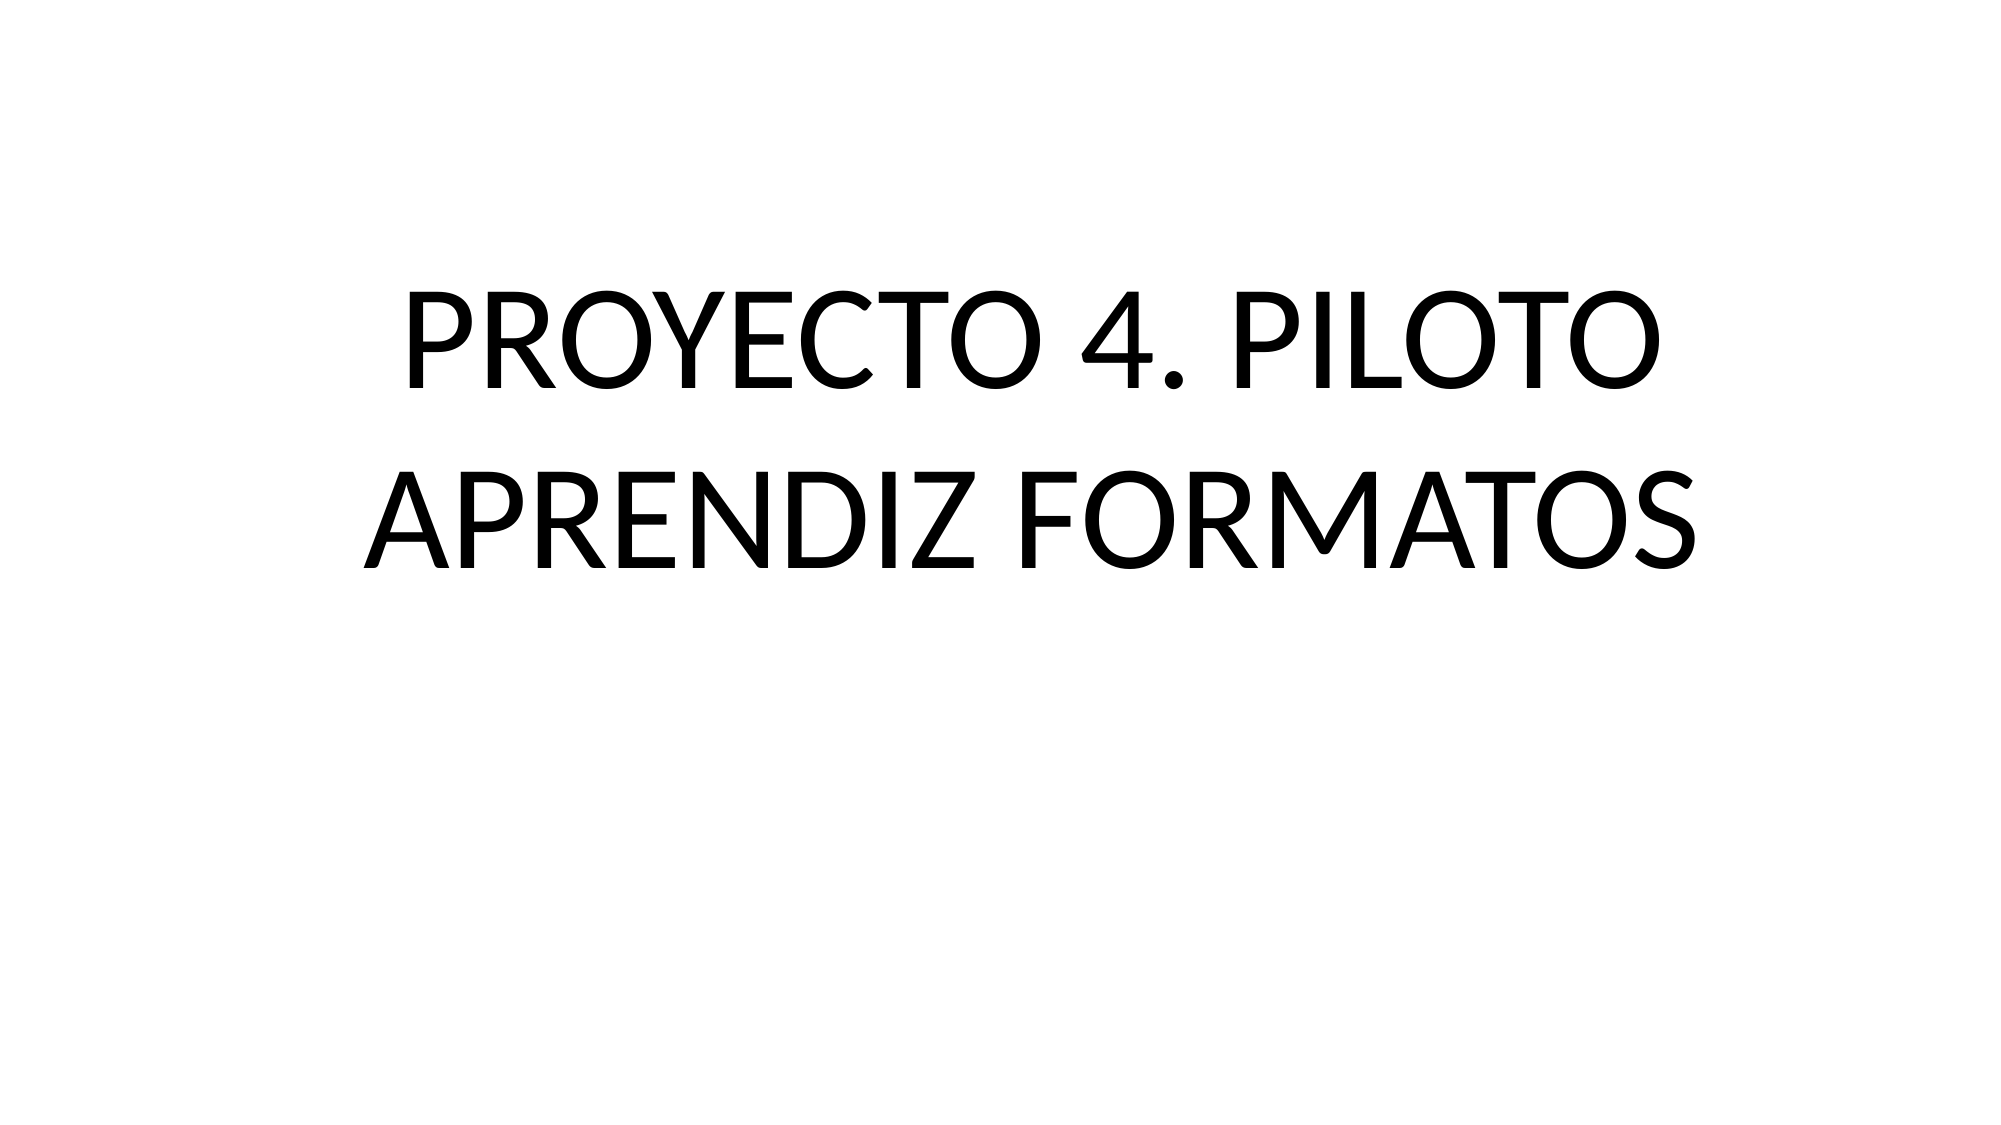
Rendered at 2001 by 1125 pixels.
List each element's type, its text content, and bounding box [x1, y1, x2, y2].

text_box PROYECTO 4. PILOTO APRENDIZ FORMATOS [87, 231, 1904, 606]
